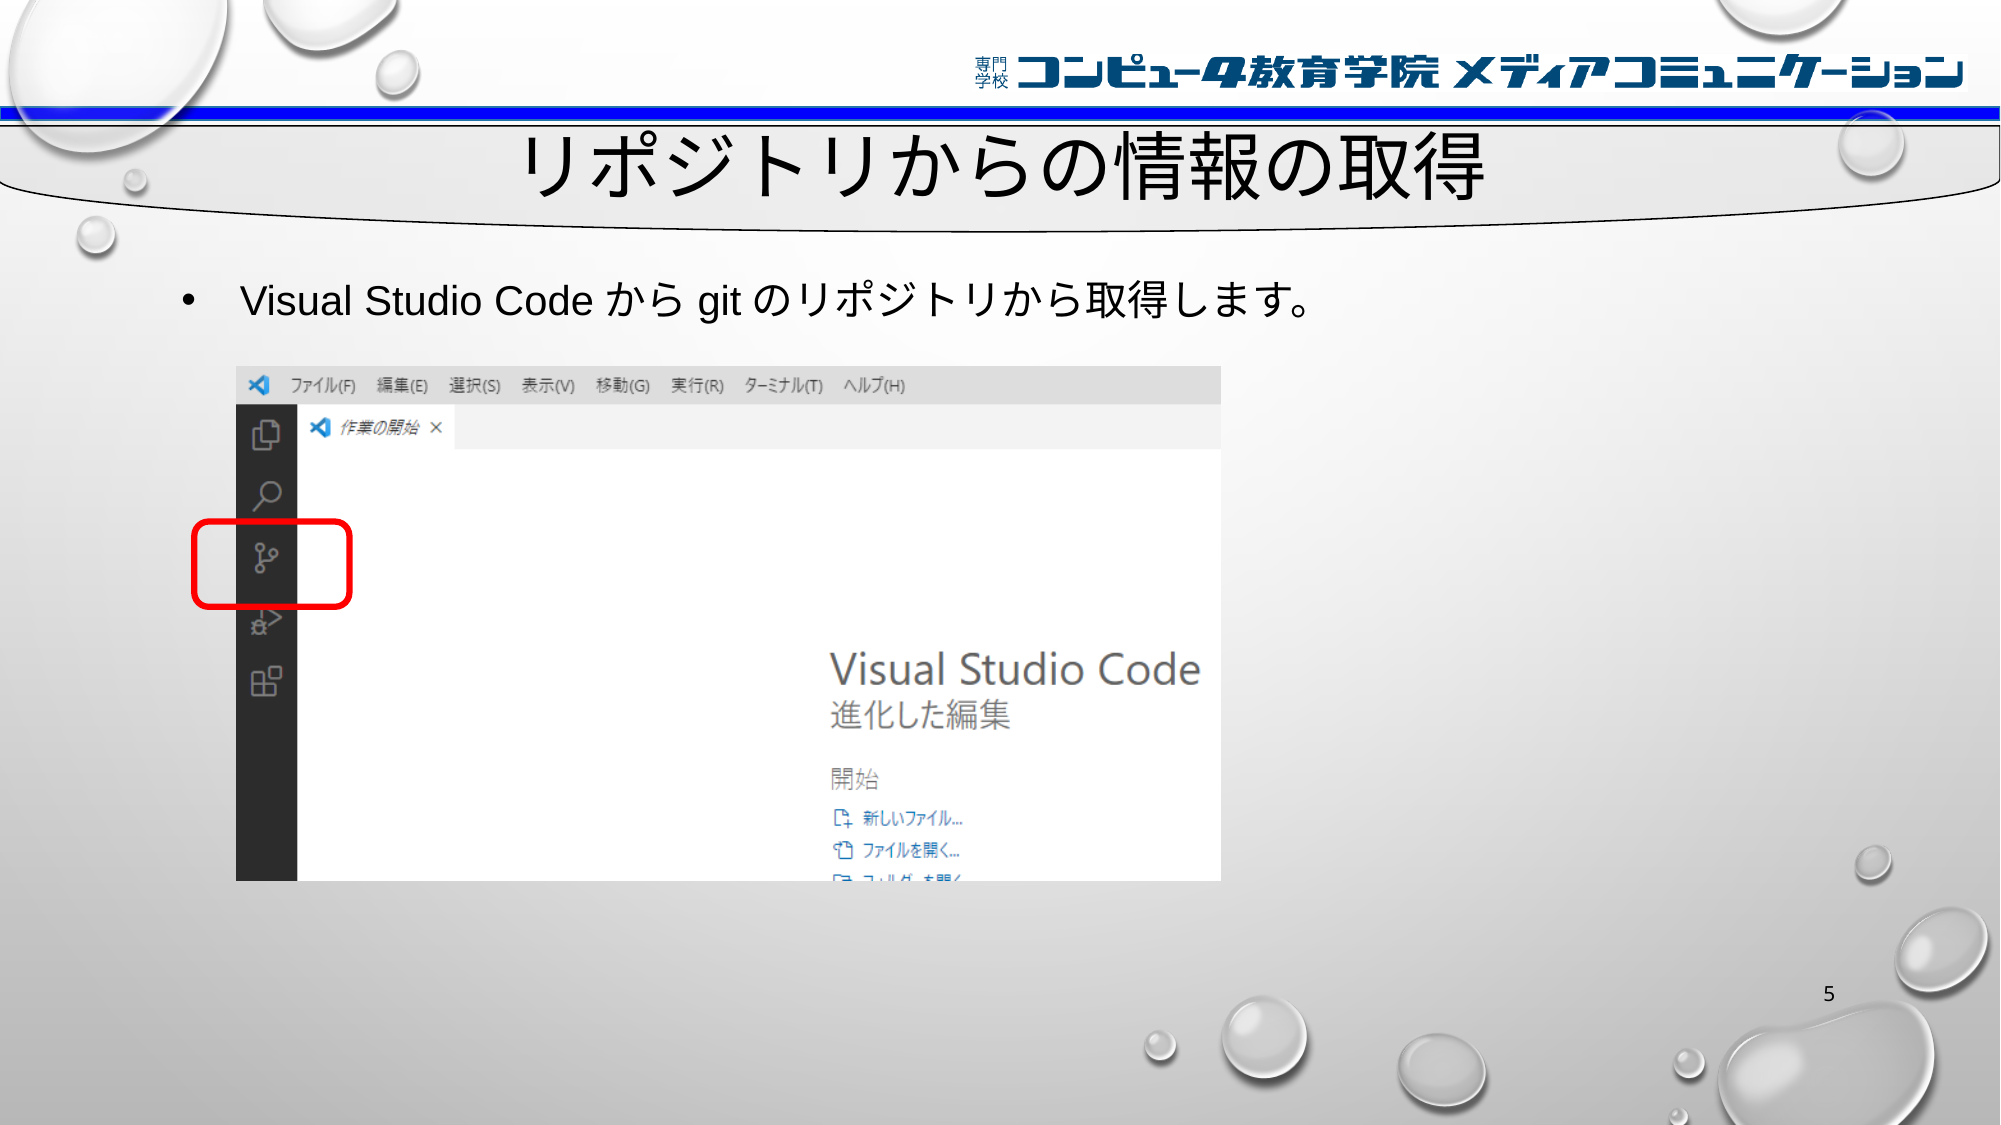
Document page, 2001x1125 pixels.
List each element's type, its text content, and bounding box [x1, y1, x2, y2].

text_box [192, 519, 231, 609]
picture [0, 0, 2000, 125]
list Visual Studio Codeからgitのリポジトリから取得します。 [149, 256, 1850, 957]
slide_number 5 [1724, 965, 1851, 1025]
picture [0, 183, 2000, 1125]
title リポジトリからの情報の取得 [149, 101, 1851, 239]
